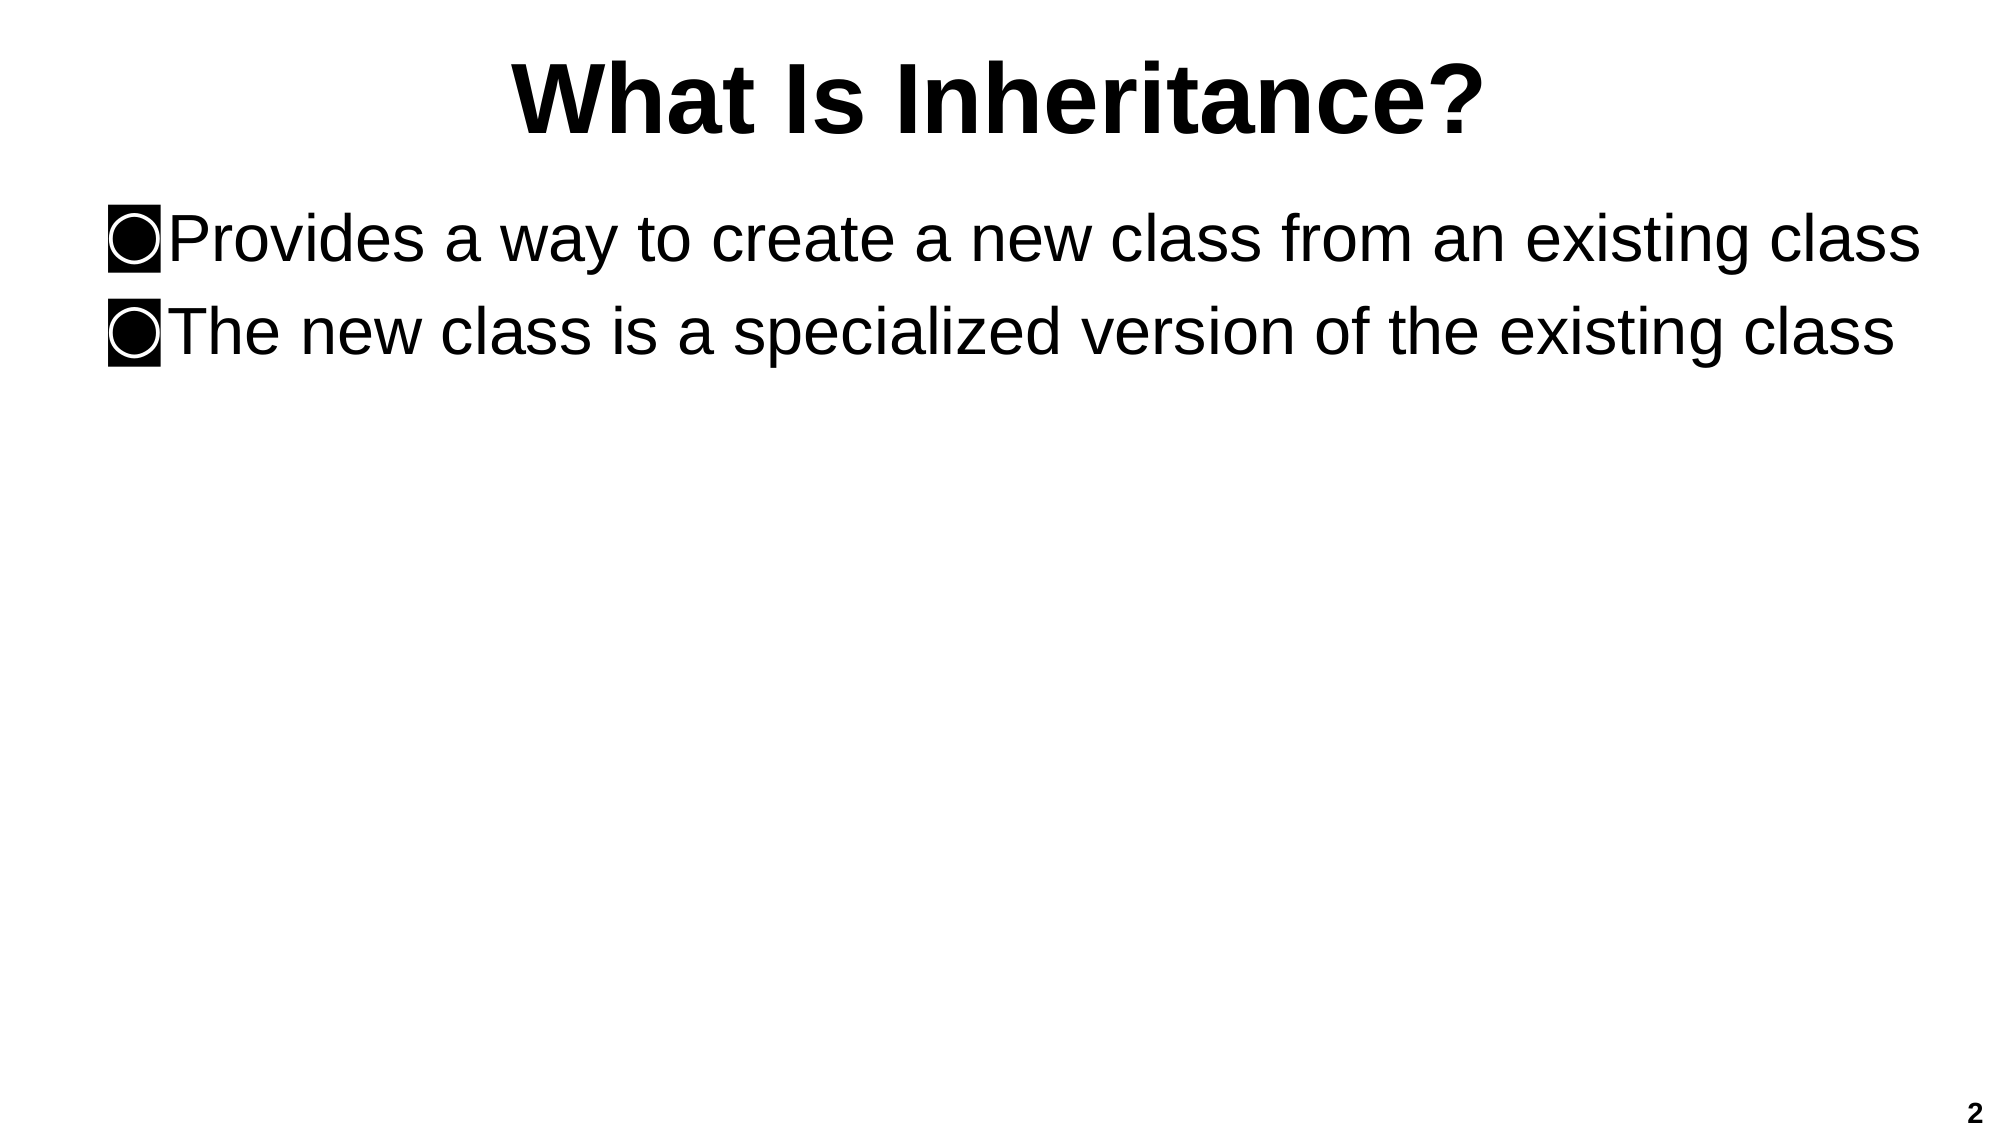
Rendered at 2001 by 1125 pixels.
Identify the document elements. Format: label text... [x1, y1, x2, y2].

title What Is Inheritance? [0, 0, 2000, 188]
list Provides a way to create a new class from an existing class The new class is a specialized version of the existing class [87, 187, 2000, 1100]
slide_number 2 [1912, 1099, 1999, 1124]
